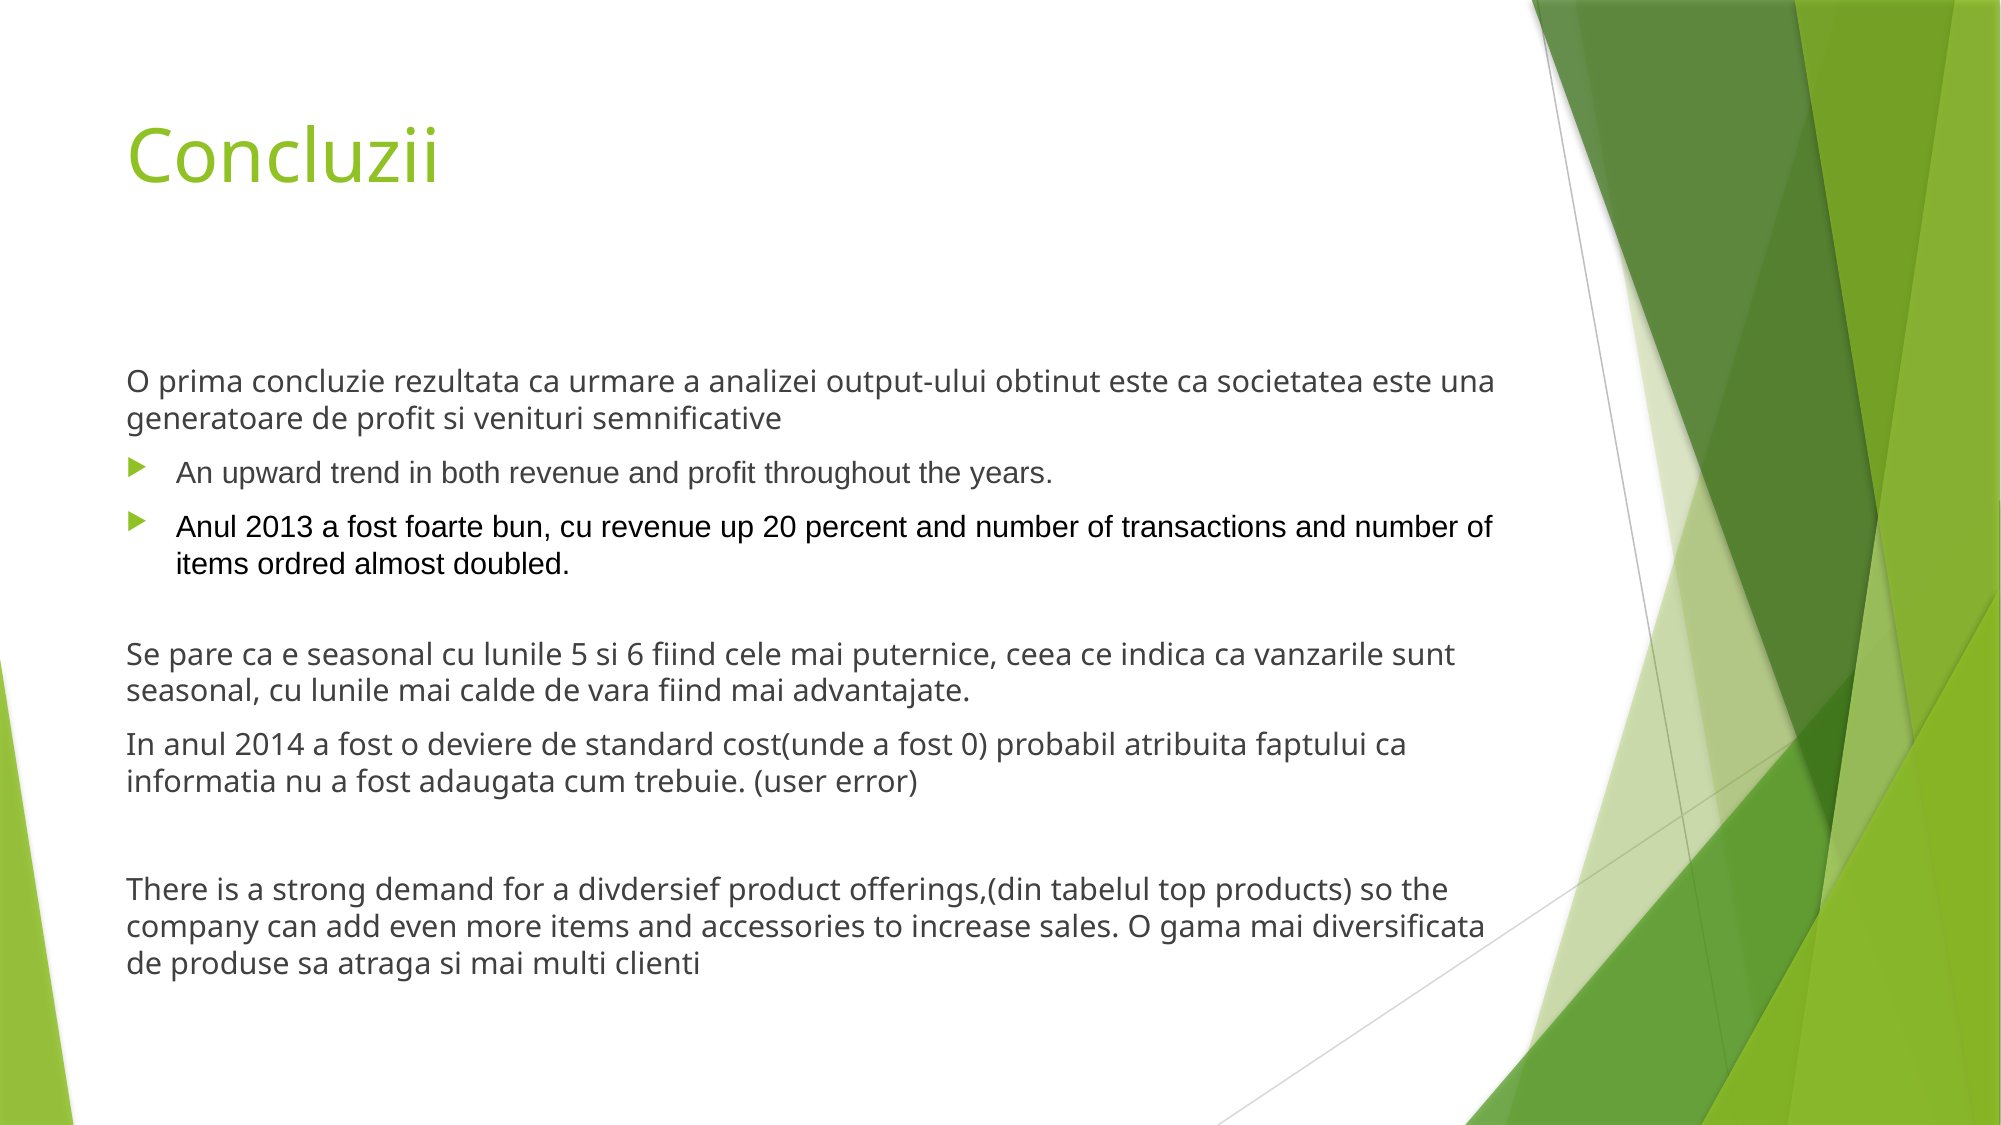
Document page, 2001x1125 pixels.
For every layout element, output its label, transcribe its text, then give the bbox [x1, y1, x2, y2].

title Concluzii [111, 99, 1522, 317]
list O prima concluzie rezultata ca urmare a analizei output-ului obtinut este ca societatea este una generatoare de profit si venituri semnificative An upward trend in both revenue and profit throughout the years. Anul 2013 a fost foarte bun, cu revenue up 20 percent and number of transactions and number of items ordred almost doubled. Se pare ca e seasonal cu lunile 5 si 6 fiind cele mai puternice, ceea ce indica ca vanzarile sunt seasonal, cu lunile mai calde de vara fiind mai advantajate. In anul 2014 a fost o deviere de standard cost(unde a fost 0) probabil atribuita faptului ca informatia nu a fost adaugata cum trebuie. (user error) There is a strong demand for a divdersief product offerings,(din tabelul top products) so the company can add even more items and accessories to increase sales. O gama mai diversificata de produse sa atraga si mai multi clienti [111, 354, 1522, 992]
